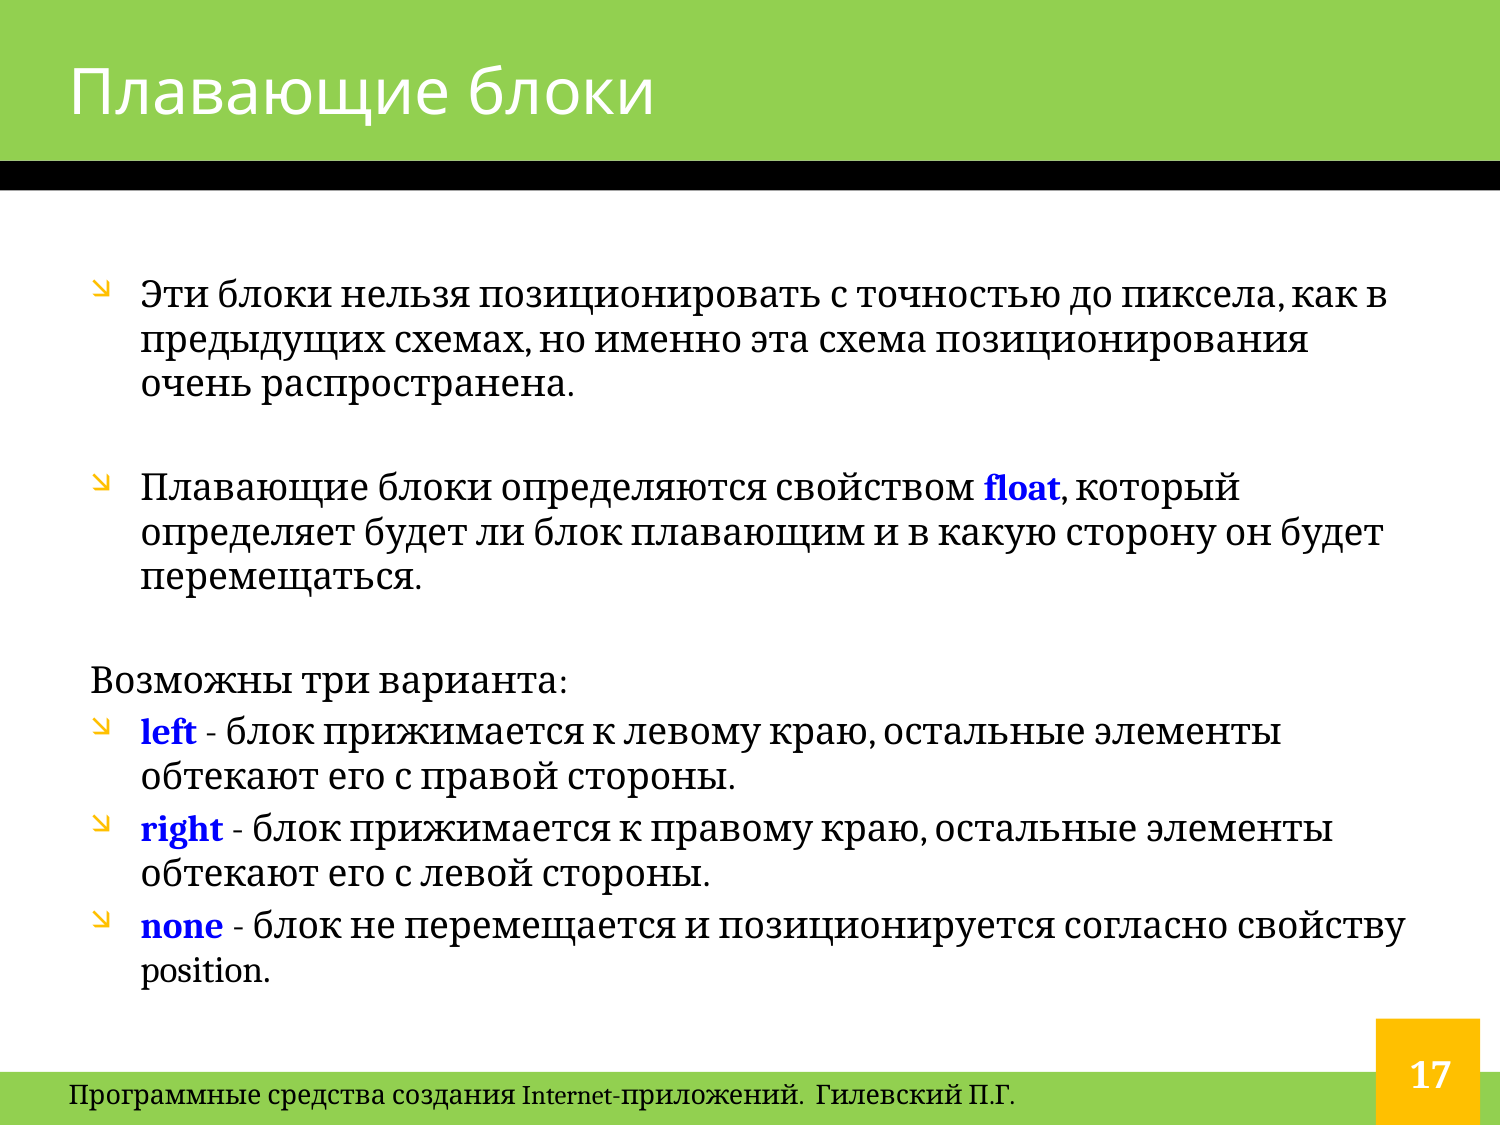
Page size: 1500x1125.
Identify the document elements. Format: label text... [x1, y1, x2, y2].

slide_number 17 [1384, 1035, 1477, 1118]
title Плавающие блоки [53, 42, 1404, 135]
list Эти блоки нельзя позиционировать с точностью до пиксела, как в предыдущих схемах, но именно эта схема позиционирования очень распространена. Плавающие блоки определяются свойством float, который определяет будет ли блок плавающим и в какую сторону он будет перемещаться. Возможны три варианта: left - блок прижимается к левому краю, остальные элементы обтекают его с правой стороны. right - блок прижимается к правому краю, остальные элементы обтекают его с левой стороны. none - блок не перемещается и позиционируется согласно свойству position. [75, 262, 1425, 1005]
